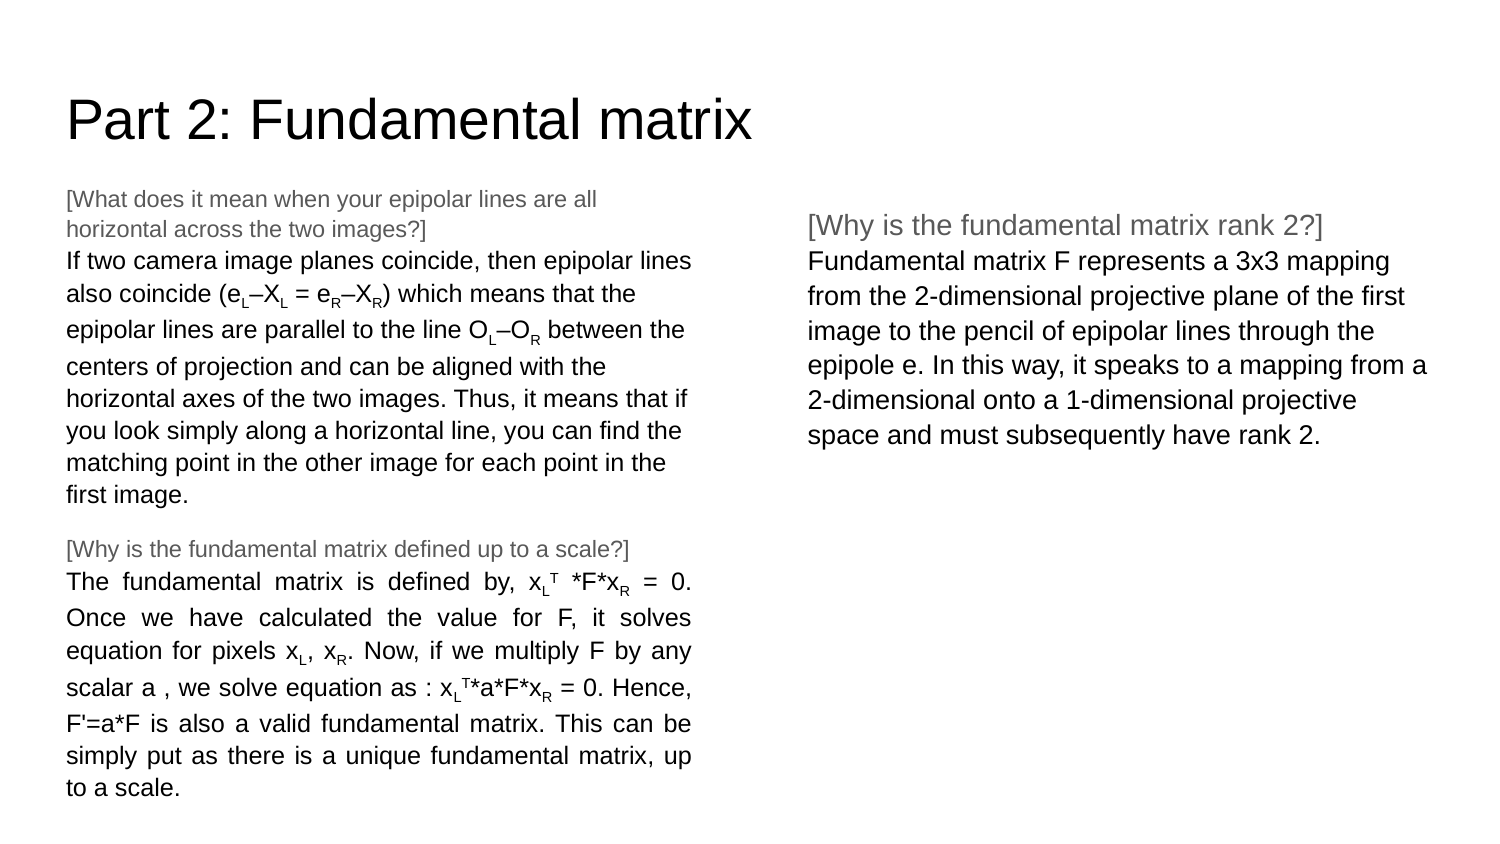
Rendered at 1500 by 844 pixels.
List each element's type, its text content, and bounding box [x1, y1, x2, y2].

list [Why is the fundamental matrix rank 2?] Fundamental matrix F represents a 3x3 mapping from the 2-dimensional projective plane of the first image to the pencil of epipolar lines through the epipole e. In this way, it speaks to a mapping from a 2-dimensional onto a 1-dimensional projective space and must subsequently have rank 2. [792, 189, 1449, 750]
title Part 2: Fundamental matrix [51, 72, 1449, 167]
list [What does it mean when your epipolar lines are all horizontal across the two images?] If two camera image planes coincide, then epipolar lines also coincide (eL–XL = eR–XR) which means that the epipolar lines are parallel to the line OL–OR between the centers of projection and can be aligned with the horizontal axes of the two images. Thus, it means that if you look simply along a horizontal line, you can find the matching point in the other image for each point in the first image. [Why is the fundamental matrix defined up to a scale?] The fundamental matrix is defined by, xLT *F*xR = 0. Once we have calculated the value for F, it solves equation for pixels xL, xR. Now, if we multiply F by any scalar a , we solve equation as : xLT*a*F*xR = 0. Hence, F'=a*F is also a valid fundamental matrix. This can be simply put as there is a unique fundamental matrix, up to a scale. [51, 166, 708, 822]
